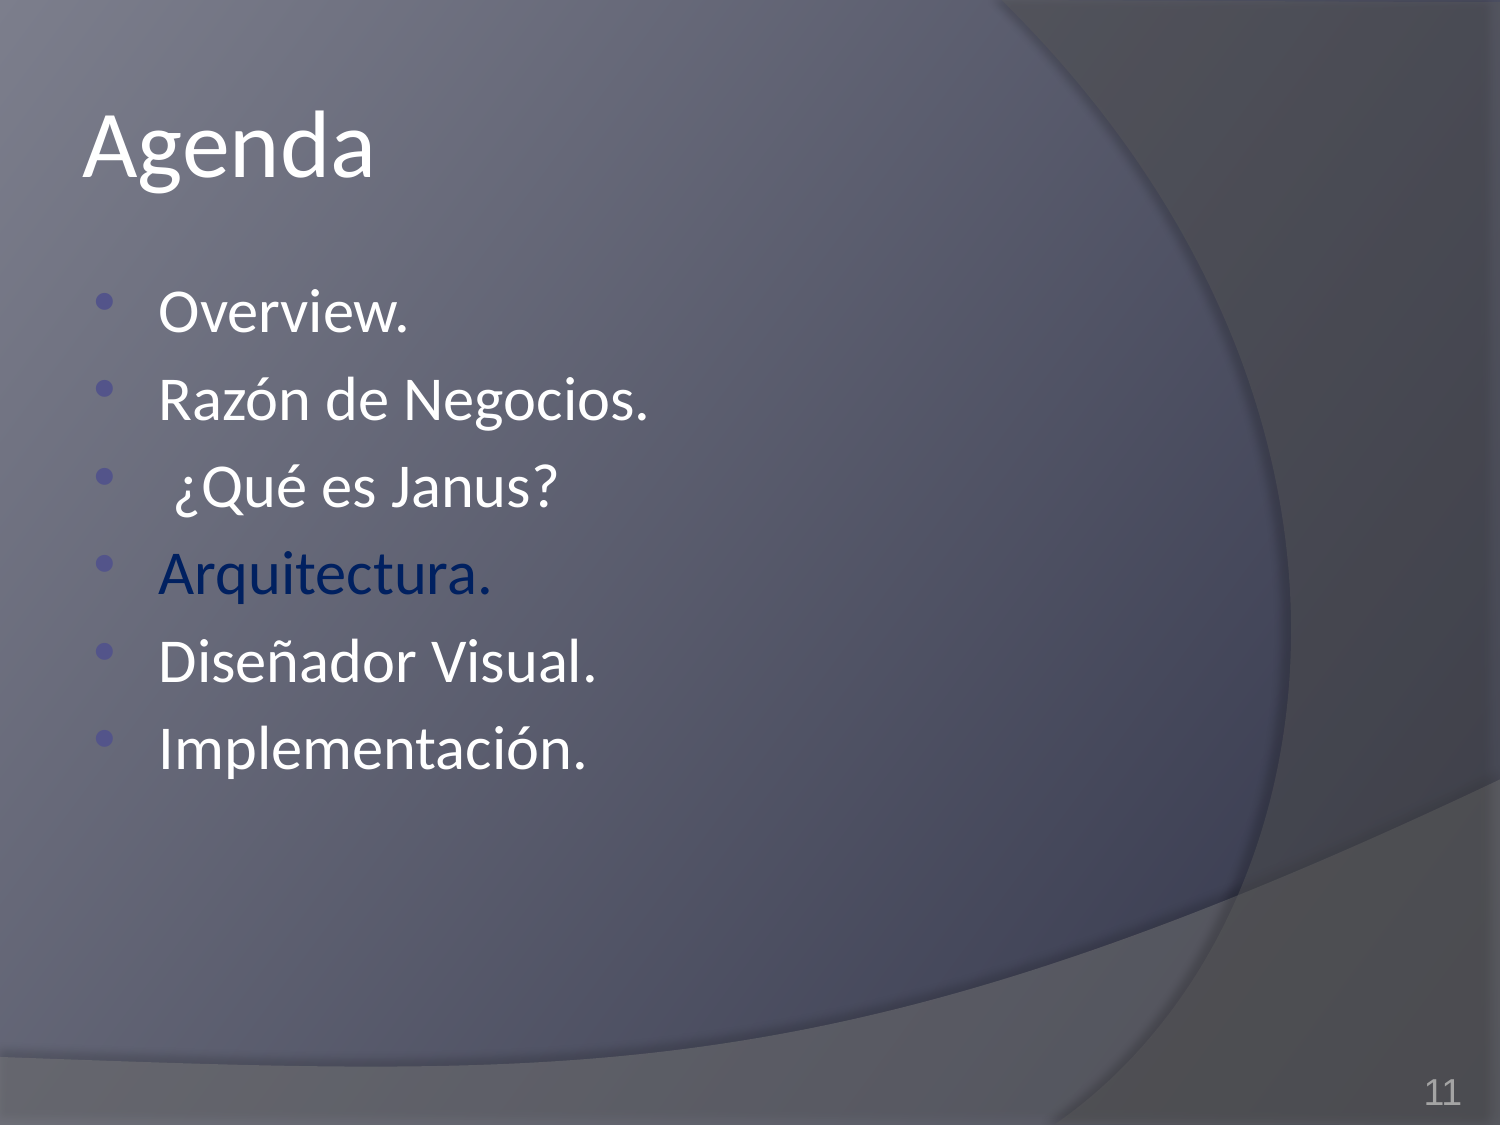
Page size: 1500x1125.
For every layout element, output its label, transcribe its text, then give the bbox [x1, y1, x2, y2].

list Overview. Razón de Negocios. ¿Qué es Janus? Arquitectura. Diseñador Visual. Implementación. [74, 262, 1301, 1006]
title Agenda [74, 44, 1301, 233]
slide_number 11 [1337, 1053, 1463, 1114]
